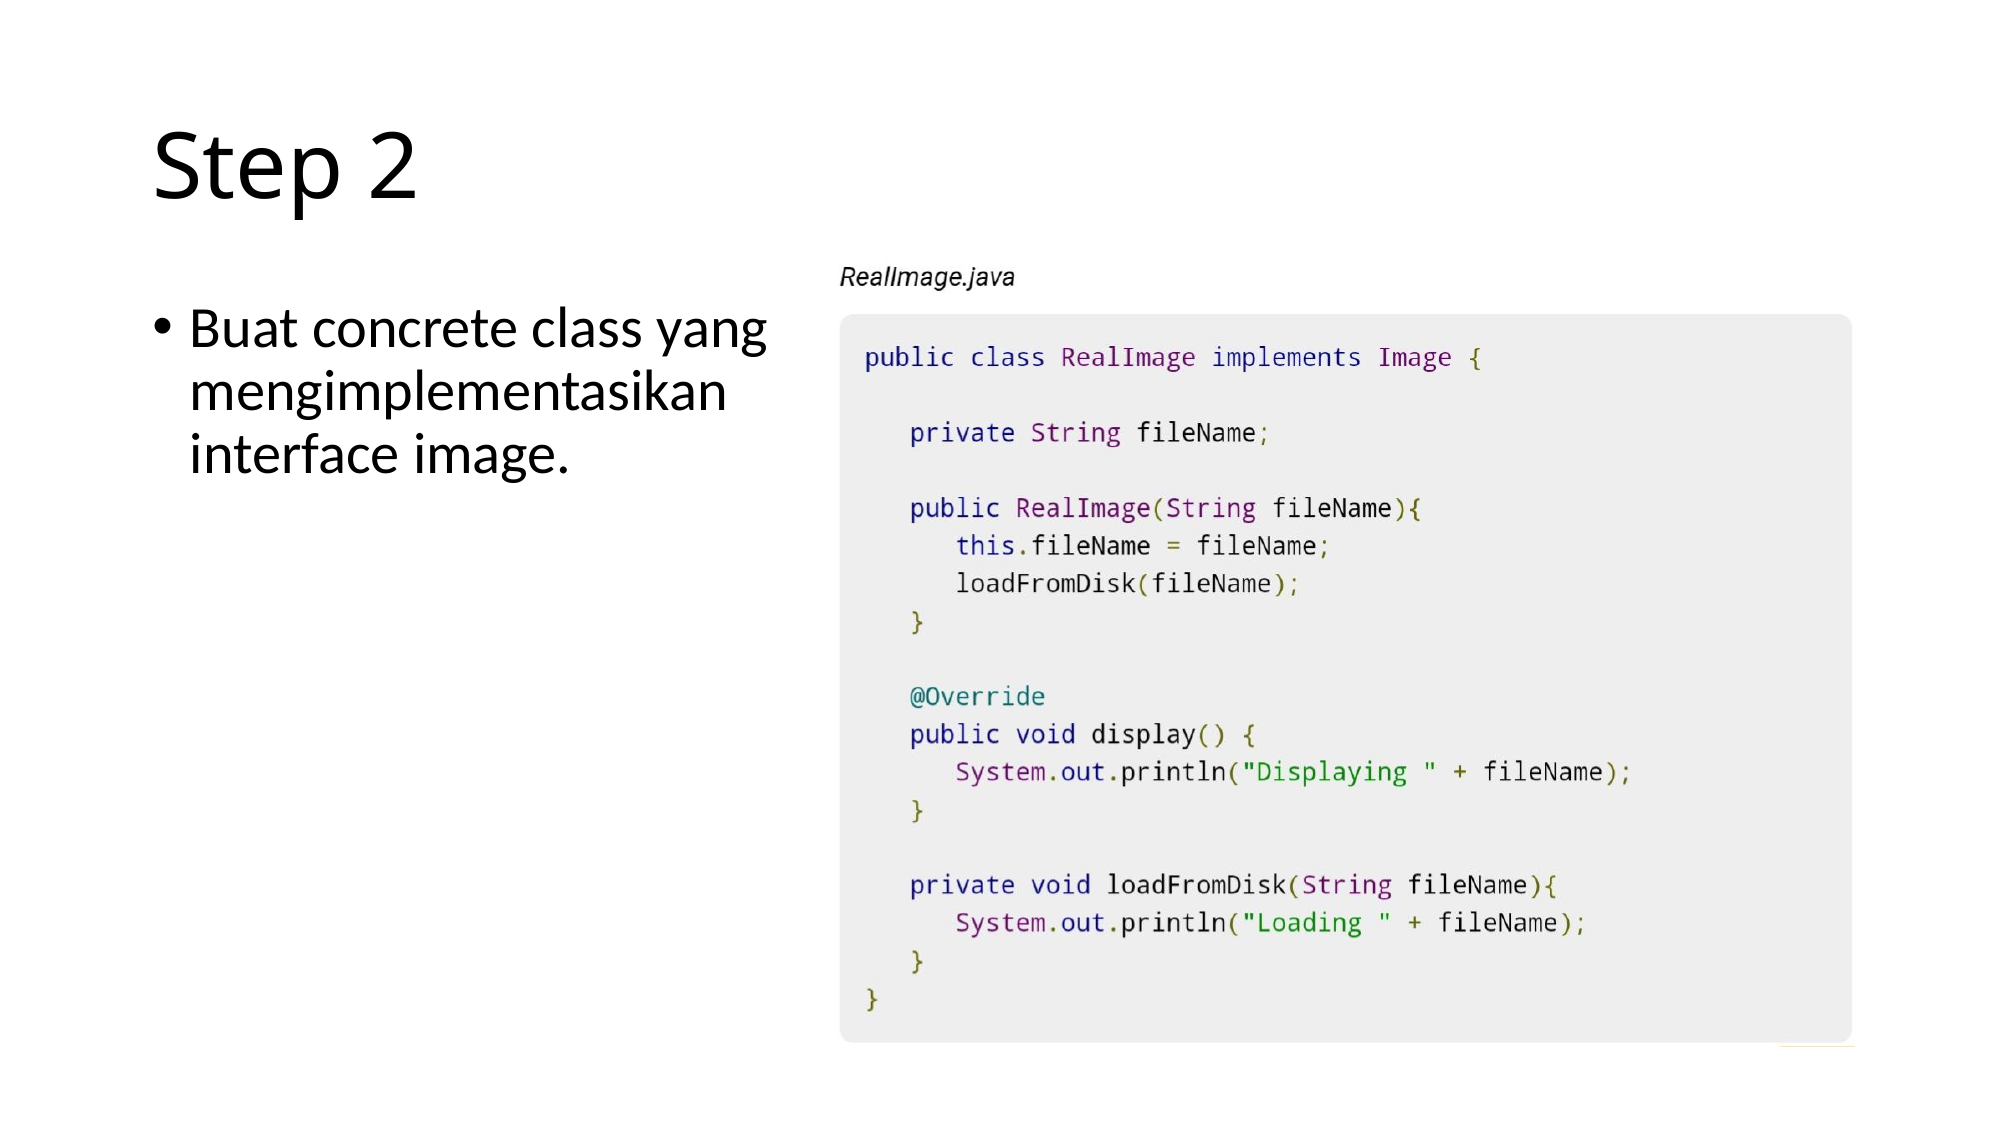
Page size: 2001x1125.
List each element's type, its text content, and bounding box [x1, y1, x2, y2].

list Buat concrete class yang mengimplementasikan interface image. [137, 289, 824, 1004]
picture [824, 246, 1863, 1047]
title Step 2 [137, 59, 1863, 278]
